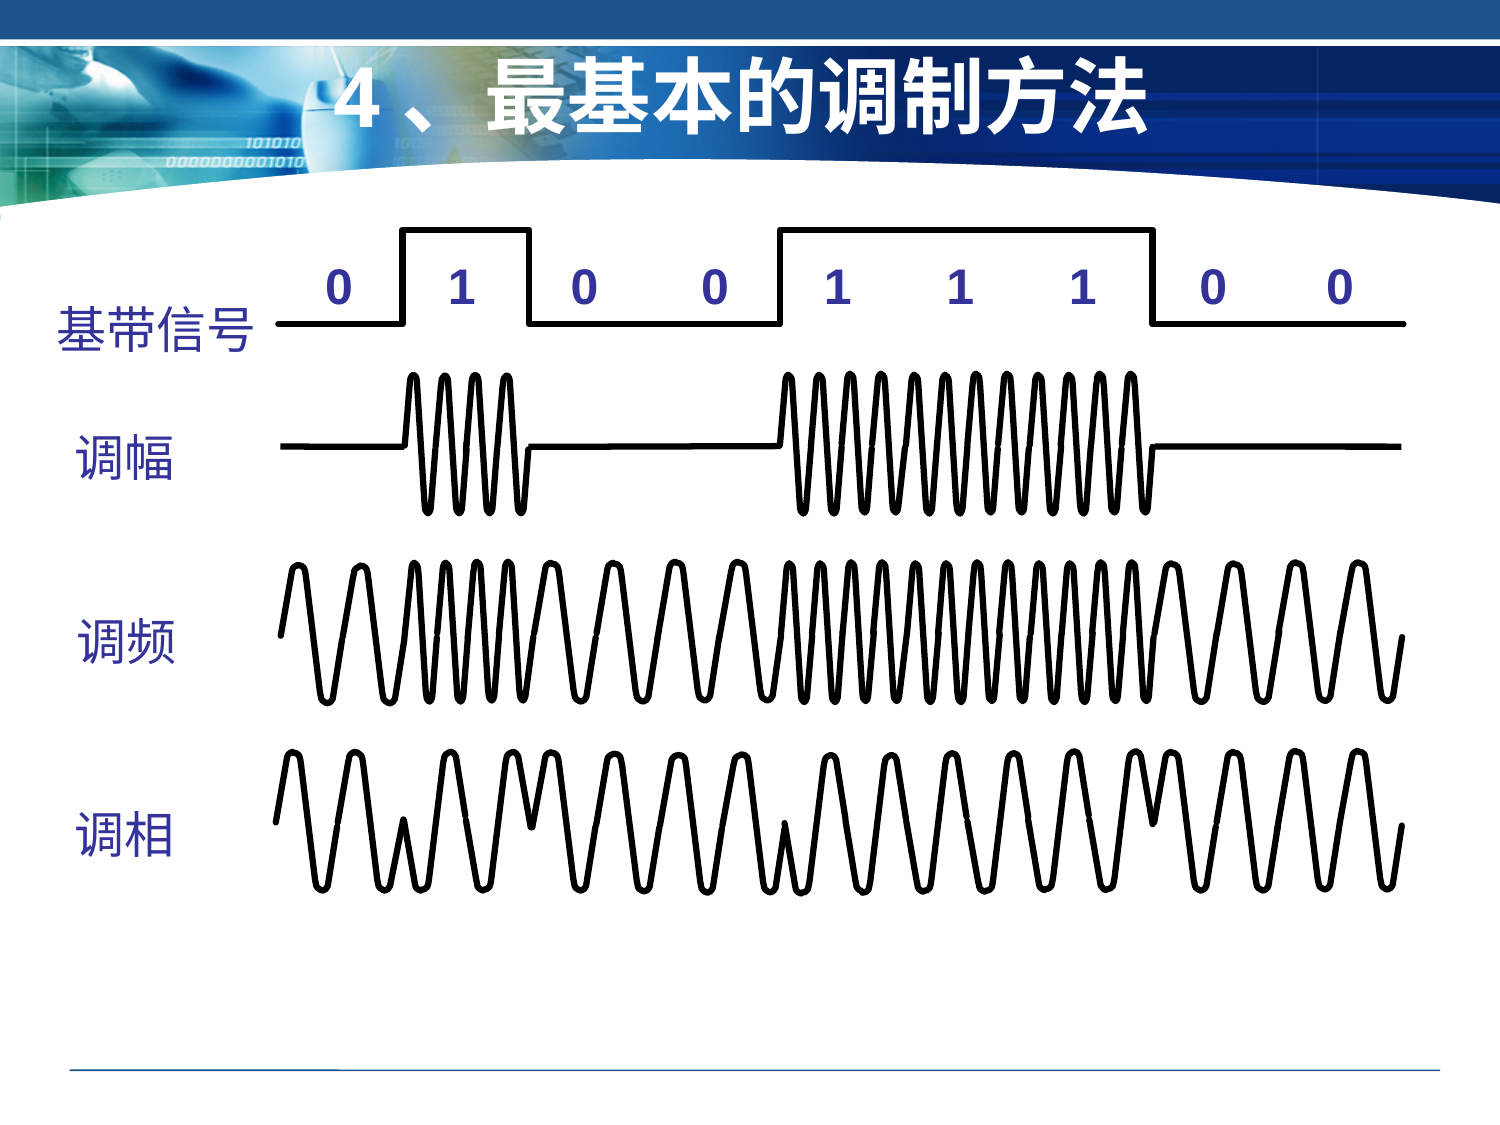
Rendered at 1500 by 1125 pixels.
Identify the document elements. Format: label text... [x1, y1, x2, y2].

text_box [1070, 564, 1093, 703]
text_box [1039, 564, 1062, 703]
text_box [1283, 750, 1296, 805]
text_box 0 [310, 247, 368, 322]
text_box [1233, 564, 1280, 703]
text_box [851, 563, 874, 702]
text_box [812, 563, 821, 634]
text_box [873, 562, 882, 633]
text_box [841, 373, 873, 513]
text_box 0 [555, 247, 614, 322]
text_box [477, 562, 499, 701]
text_box [877, 373, 881, 405]
text_box [1130, 374, 1153, 513]
text_box [1295, 751, 1334, 890]
text_box [1038, 375, 1062, 514]
text_box [977, 563, 993, 702]
text_box [938, 563, 947, 634]
text_box [1068, 375, 1085, 514]
text_box [741, 754, 779, 893]
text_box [1340, 561, 1403, 702]
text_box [1090, 373, 1123, 513]
text_box [779, 374, 789, 446]
text_box [498, 561, 508, 635]
text_box [882, 563, 907, 702]
text_box [675, 562, 720, 701]
text_box [1159, 563, 1172, 615]
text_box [403, 751, 466, 892]
text_box [820, 564, 843, 703]
text_box [1101, 563, 1117, 702]
text_box [1034, 374, 1038, 409]
text_box [862, 754, 900, 893]
text_box [915, 564, 939, 703]
text_box [532, 752, 551, 828]
text_box [410, 562, 415, 596]
text_box 0 [1311, 247, 1369, 322]
text_box [414, 563, 431, 702]
text_box [596, 754, 613, 825]
text_box [722, 755, 741, 826]
text_box [278, 229, 1403, 325]
text_box [945, 375, 962, 514]
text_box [1153, 751, 1279, 892]
text_box [1092, 562, 1101, 633]
text_box [842, 562, 851, 633]
text_box [936, 374, 946, 446]
text_box [483, 751, 531, 890]
picture [0, 46, 146, 206]
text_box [998, 561, 1031, 702]
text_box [967, 373, 1030, 513]
title 4、最基本的调制方法 [76, 0, 1428, 188]
picture [1362, 46, 1500, 203]
text_box [780, 563, 790, 634]
text_box 调相 [59, 795, 190, 871]
text_box [1060, 374, 1069, 446]
text_box [968, 562, 978, 633]
text_box [850, 840, 862, 892]
text_box [470, 837, 483, 891]
text_box [1171, 564, 1217, 703]
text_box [436, 562, 469, 703]
text_box 0 [686, 247, 744, 322]
text_box [1106, 751, 1148, 890]
text_box [788, 375, 812, 514]
text_box [1093, 835, 1106, 891]
text_box [1035, 563, 1040, 598]
text_box [819, 375, 836, 514]
text_box [1216, 563, 1234, 634]
text_box [914, 375, 937, 514]
text_box [663, 561, 676, 615]
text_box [1027, 751, 1090, 891]
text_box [275, 751, 338, 892]
text_box [810, 374, 819, 446]
text_box [1278, 562, 1296, 633]
text_box [905, 374, 915, 446]
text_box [533, 562, 659, 703]
text_box [355, 752, 398, 891]
text_box [738, 562, 782, 701]
text_box [508, 562, 528, 701]
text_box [280, 564, 405, 704]
text_box 0 [1184, 247, 1243, 322]
text_box [719, 561, 738, 638]
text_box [784, 754, 846, 894]
text_box [946, 564, 969, 703]
text_box [1061, 563, 1070, 634]
text_box [613, 753, 660, 892]
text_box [1122, 561, 1155, 702]
text_box 调频 [61, 603, 192, 678]
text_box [404, 374, 529, 514]
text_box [1339, 750, 1403, 891]
text_box [473, 561, 477, 594]
text_box [881, 374, 905, 513]
text_box 调幅 [59, 419, 190, 494]
text_box [678, 754, 722, 893]
text_box [1296, 563, 1334, 702]
text_box [1127, 373, 1131, 403]
text_box [342, 751, 355, 805]
text_box [789, 564, 813, 703]
text_box [907, 563, 916, 634]
text_box [659, 755, 678, 826]
text_box 基带信号 [41, 290, 271, 366]
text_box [905, 752, 1024, 893]
text_box [550, 752, 596, 891]
